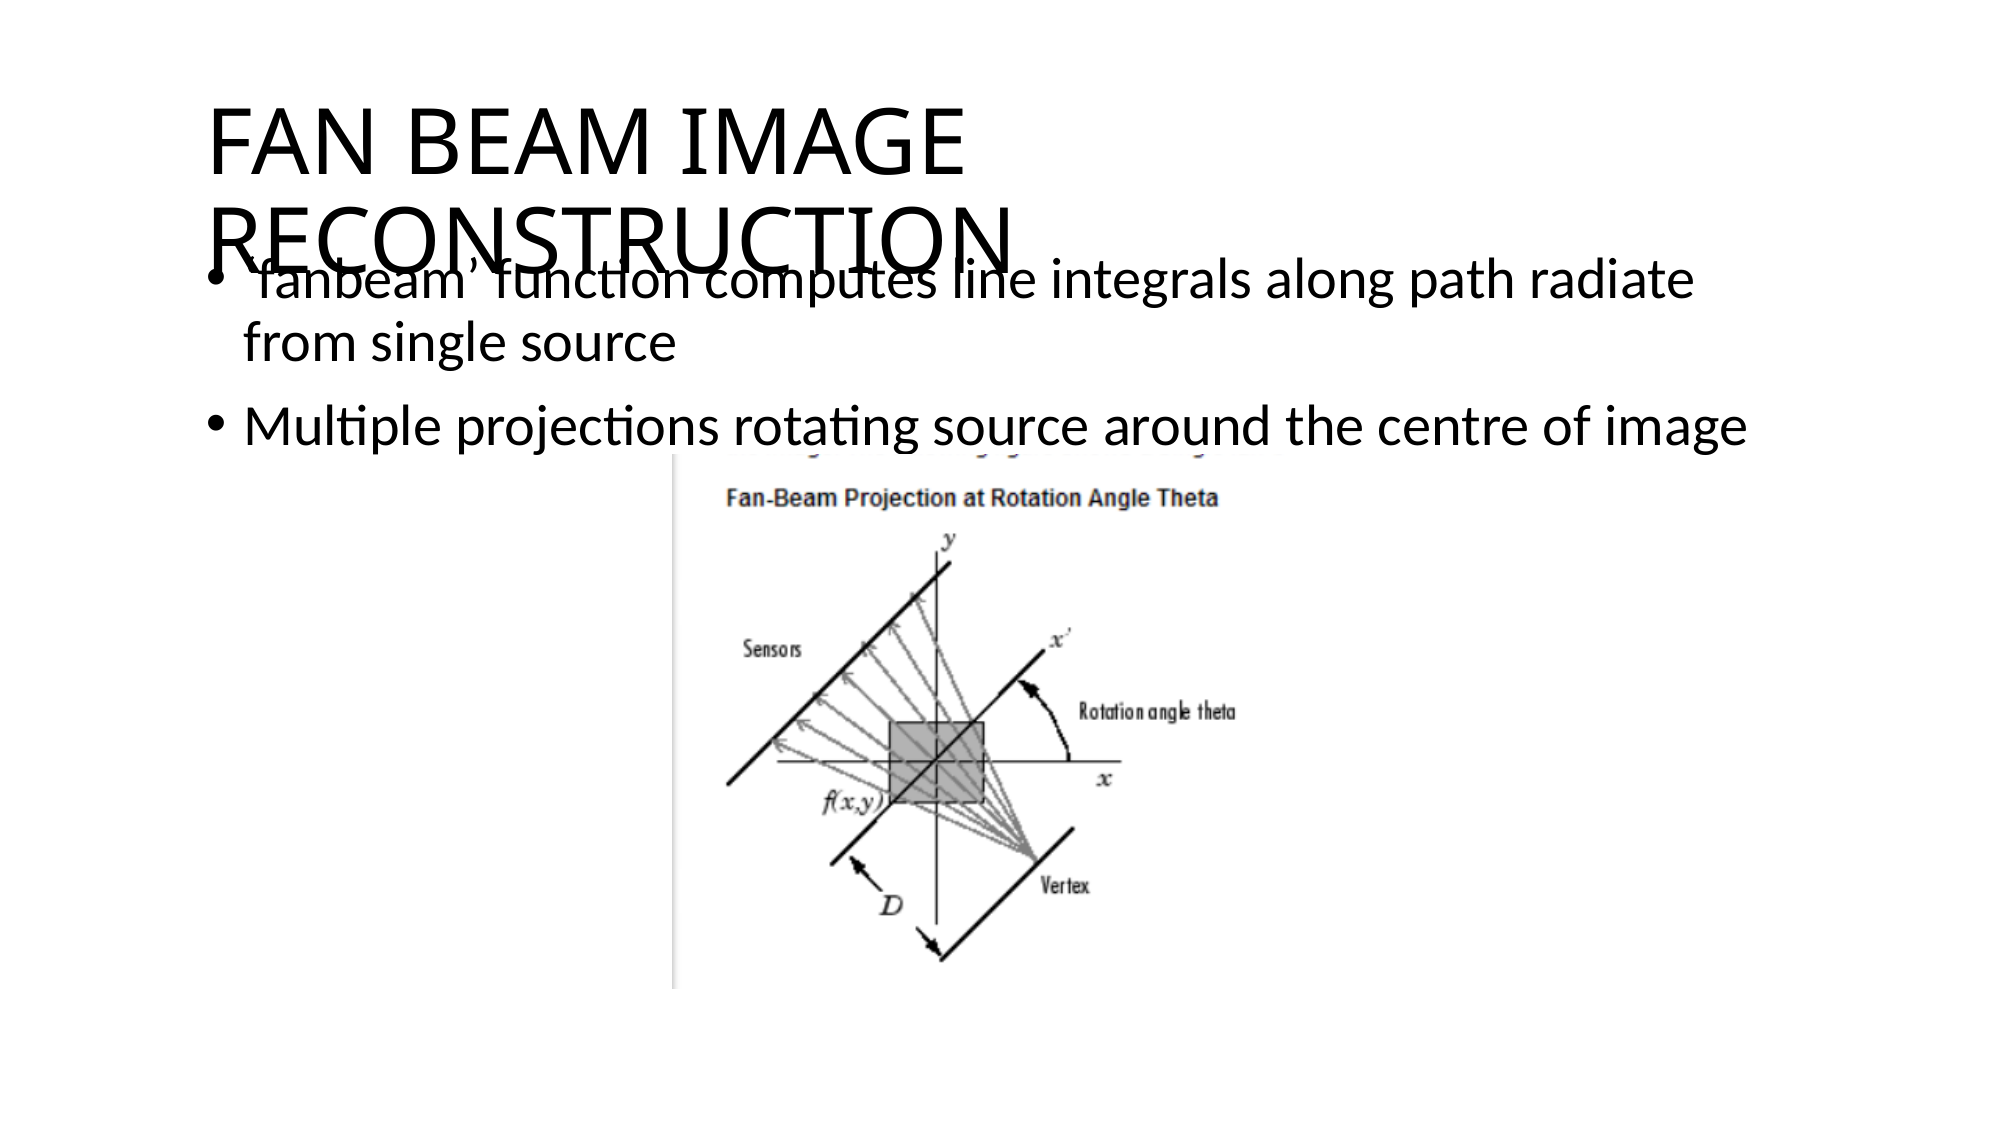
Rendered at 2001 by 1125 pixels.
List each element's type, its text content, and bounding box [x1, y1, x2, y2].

title FAN BEAM IMAGE RECONSTRUCTION [190, 87, 1766, 240]
picture [672, 454, 1285, 989]
list ‘fanbeam’ function computes line integrals along path radiate from single source Multiple projections rotating source around the centre of image [190, 240, 1766, 785]
